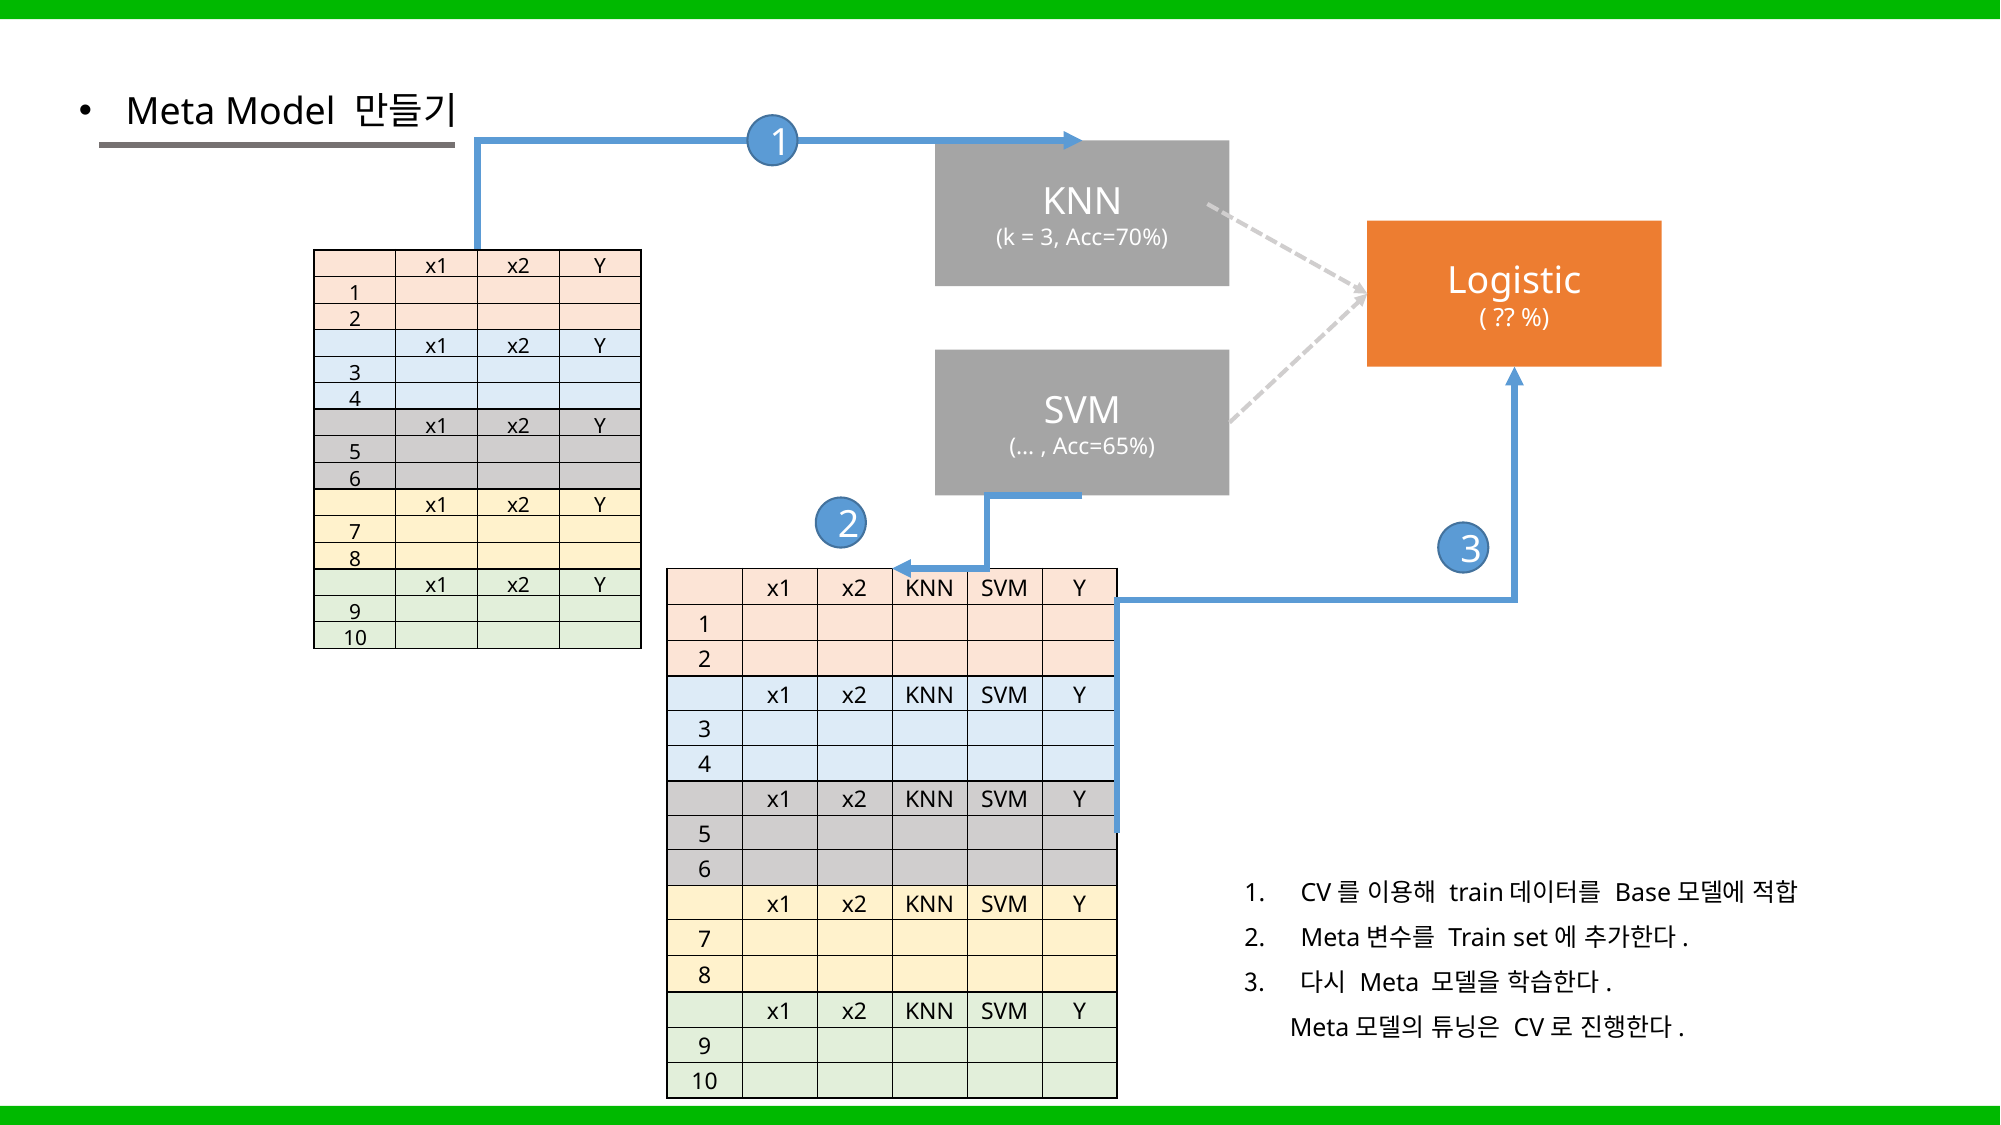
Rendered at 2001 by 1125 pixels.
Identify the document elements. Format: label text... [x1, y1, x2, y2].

table_cell [818, 1063, 892, 1097]
table_cell x2 [818, 993, 892, 1027]
table_cell [743, 711, 817, 745]
table_cell 2 [668, 641, 742, 675]
table_header Y [1043, 569, 1116, 604]
table_cell [396, 516, 477, 542]
table_cell [560, 383, 640, 408]
table_header x1 [396, 251, 477, 276]
table_cell [1043, 711, 1114, 745]
table_cell [743, 1028, 817, 1062]
table_cell [560, 596, 640, 621]
table_cell [893, 605, 967, 640]
table_cell [560, 304, 640, 329]
table_cell [818, 920, 892, 955]
table_cell [478, 304, 559, 329]
table_cell [818, 605, 892, 640]
table_cell [893, 920, 967, 955]
table_cell [968, 711, 1042, 745]
table_cell [560, 436, 640, 462]
table_cell 7 [315, 516, 395, 542]
table_cell x2 [478, 330, 559, 356]
table_cell [560, 622, 640, 648]
table_cell 5 [315, 436, 395, 462]
table_cell Y [560, 330, 640, 356]
table_cell [1043, 816, 1116, 849]
table_cell [396, 596, 477, 621]
table_cell 9 [315, 596, 395, 621]
table_cell [893, 711, 967, 745]
table_cell [478, 383, 559, 408]
table_cell [396, 383, 477, 408]
table_cell 8 [668, 956, 742, 991]
table_cell x1 [396, 570, 477, 595]
table_cell [818, 956, 892, 991]
table_cell KNN [893, 677, 967, 710]
table_cell SVM [968, 782, 1042, 815]
table_cell [396, 463, 477, 488]
table_cell x1 [396, 490, 477, 515]
table_cell [1043, 956, 1116, 991]
table_cell [818, 641, 892, 675]
table_cell [478, 516, 559, 542]
table_cell [743, 816, 817, 849]
table_cell [396, 357, 477, 382]
table_cell [315, 490, 395, 515]
table_cell [478, 463, 559, 488]
table_cell [818, 746, 892, 780]
table_cell Y [1043, 677, 1114, 710]
table_cell [560, 543, 640, 568]
table_header x2 [478, 251, 559, 276]
table_cell [478, 357, 559, 382]
table_cell [560, 277, 640, 303]
table_cell [818, 850, 892, 885]
table_cell x2 [478, 490, 559, 515]
table_cell [315, 330, 395, 356]
table_cell [560, 516, 640, 542]
table_cell x2 [478, 410, 559, 435]
table_cell [743, 850, 817, 885]
table_cell [668, 677, 742, 710]
table_cell [893, 1028, 967, 1062]
table_cell [893, 956, 967, 991]
table_cell [968, 641, 1042, 675]
table_header x1 [743, 569, 817, 604]
table_cell 9 [668, 1028, 742, 1062]
table_header x2 [818, 569, 892, 604]
table_cell [818, 1028, 892, 1062]
table_cell Y [560, 570, 640, 595]
table_cell [968, 605, 1042, 640]
table_cell 10 [668, 1063, 742, 1097]
table_cell 1 [315, 277, 395, 303]
table_cell x2 [818, 782, 892, 815]
table_cell x2 [478, 570, 559, 595]
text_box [725, 0, 835, 498]
table_cell [1043, 641, 1114, 675]
table_cell [743, 605, 817, 640]
table_cell [315, 410, 395, 435]
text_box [1117, 366, 1515, 834]
table_cell [968, 956, 1042, 991]
table_cell [396, 304, 477, 329]
table_cell [560, 357, 640, 382]
table_cell Y [1043, 993, 1116, 1027]
table_cell [743, 956, 817, 991]
table_cell [478, 596, 559, 621]
table_cell [968, 1063, 1042, 1097]
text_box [935, 140, 1662, 496]
table_cell [396, 436, 477, 462]
table_header SVM [1024, 569, 1042, 604]
table_cell [1043, 1028, 1116, 1062]
table_cell x2 [818, 886, 892, 919]
table_cell [478, 622, 559, 648]
table_cell [818, 816, 892, 849]
table_cell 4 [668, 746, 742, 780]
table_cell [668, 782, 742, 815]
table_cell [743, 1063, 817, 1097]
table_cell [818, 711, 892, 745]
table_cell KNN [893, 993, 967, 1027]
table_cell [893, 816, 967, 849]
table_cell 5 [668, 816, 742, 849]
table_cell Y [560, 490, 640, 515]
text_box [950, 436, 1024, 628]
table_cell x1 [396, 330, 477, 356]
table_cell 7 [668, 920, 742, 955]
table_cell [478, 436, 559, 462]
table_cell [396, 277, 477, 303]
table_cell [396, 622, 477, 648]
text_box CV를 이용해 train데이터를 Base모델에 적합 Meta변수를 Train set에 추가한다. 다시 Meta 모델을 학습한다. Meta모델의 튜닝은 CV로 진행한다. [1229, 854, 1976, 1049]
table_cell KNN [893, 886, 967, 919]
table_cell SVM [968, 886, 1042, 919]
table_cell 4 [315, 383, 395, 408]
table_cell x1 [743, 993, 817, 1027]
table_cell x2 [818, 677, 892, 710]
table_cell [968, 850, 1042, 885]
table_cell KNN [893, 782, 967, 815]
table_cell [968, 746, 1042, 780]
text_box 2 [814, 496, 867, 549]
table_cell [743, 641, 817, 675]
table_cell x1 [396, 410, 477, 435]
table_cell SVM [968, 993, 1042, 1027]
table_cell 10 [315, 622, 395, 648]
table_cell 6 [315, 463, 395, 488]
table_cell [893, 1063, 967, 1097]
table_cell Y [1043, 886, 1116, 919]
table_cell [968, 920, 1042, 955]
table_cell [893, 641, 967, 675]
table_cell 2 [315, 304, 395, 329]
table_header Y [560, 251, 640, 276]
table_cell [1043, 746, 1114, 780]
table_cell 3 [315, 357, 395, 382]
table_cell Y [560, 410, 640, 435]
table_cell [893, 850, 967, 885]
table_cell [1043, 1063, 1116, 1097]
table_cell SVM [968, 677, 1042, 710]
table_cell 1 [668, 605, 742, 640]
table_cell [1043, 920, 1116, 955]
table_header KNN [893, 570, 950, 604]
table_cell Y [1043, 782, 1114, 815]
table_cell [968, 1028, 1042, 1062]
table_cell [743, 920, 817, 955]
text_box Meta Model 만들기 [63, 79, 718, 140]
table_cell x1 [743, 782, 817, 815]
table_cell [893, 746, 967, 780]
table_cell [396, 543, 477, 568]
table_cell 6 [668, 850, 742, 885]
table_cell 3 [668, 711, 742, 745]
table_cell x1 [743, 677, 817, 710]
table_cell [478, 543, 559, 568]
table_cell [743, 746, 817, 780]
table_header [668, 569, 742, 604]
table_header [315, 251, 395, 276]
table_cell 8 [315, 543, 395, 568]
table_cell [315, 570, 395, 595]
table_cell [668, 886, 742, 919]
table_cell [1043, 850, 1116, 885]
table_cell x1 [743, 886, 817, 919]
table_cell [968, 816, 1042, 849]
table_cell [560, 463, 640, 488]
table_cell [668, 993, 742, 1027]
table_cell [1043, 605, 1114, 640]
table_cell [478, 277, 559, 303]
